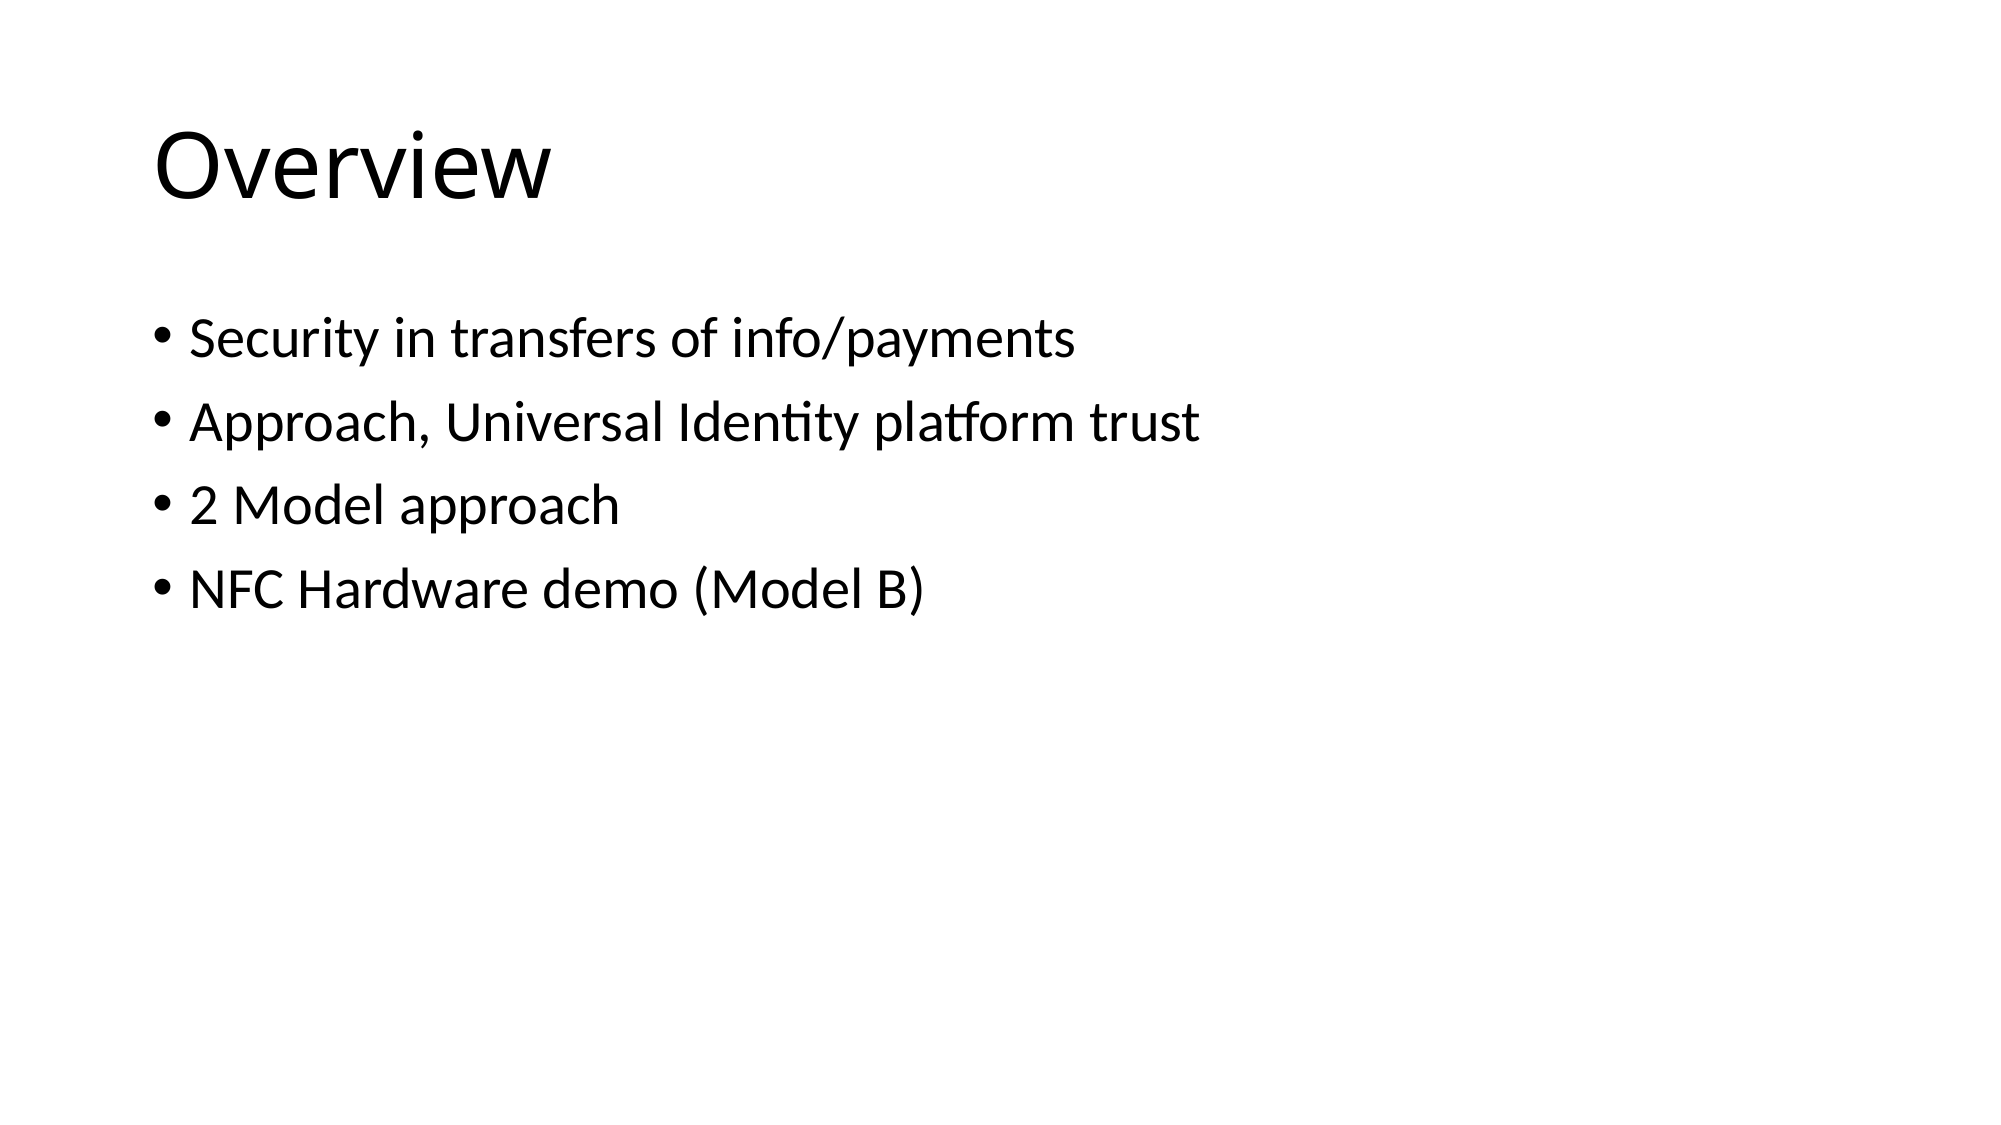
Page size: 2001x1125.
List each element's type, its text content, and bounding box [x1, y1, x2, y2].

title Overview [137, 59, 1863, 278]
list Security in transfers of info/payments Approach, Universal Identity platform trust 2 Model approach NFC Hardware demo (Model B) [137, 299, 1863, 1014]
